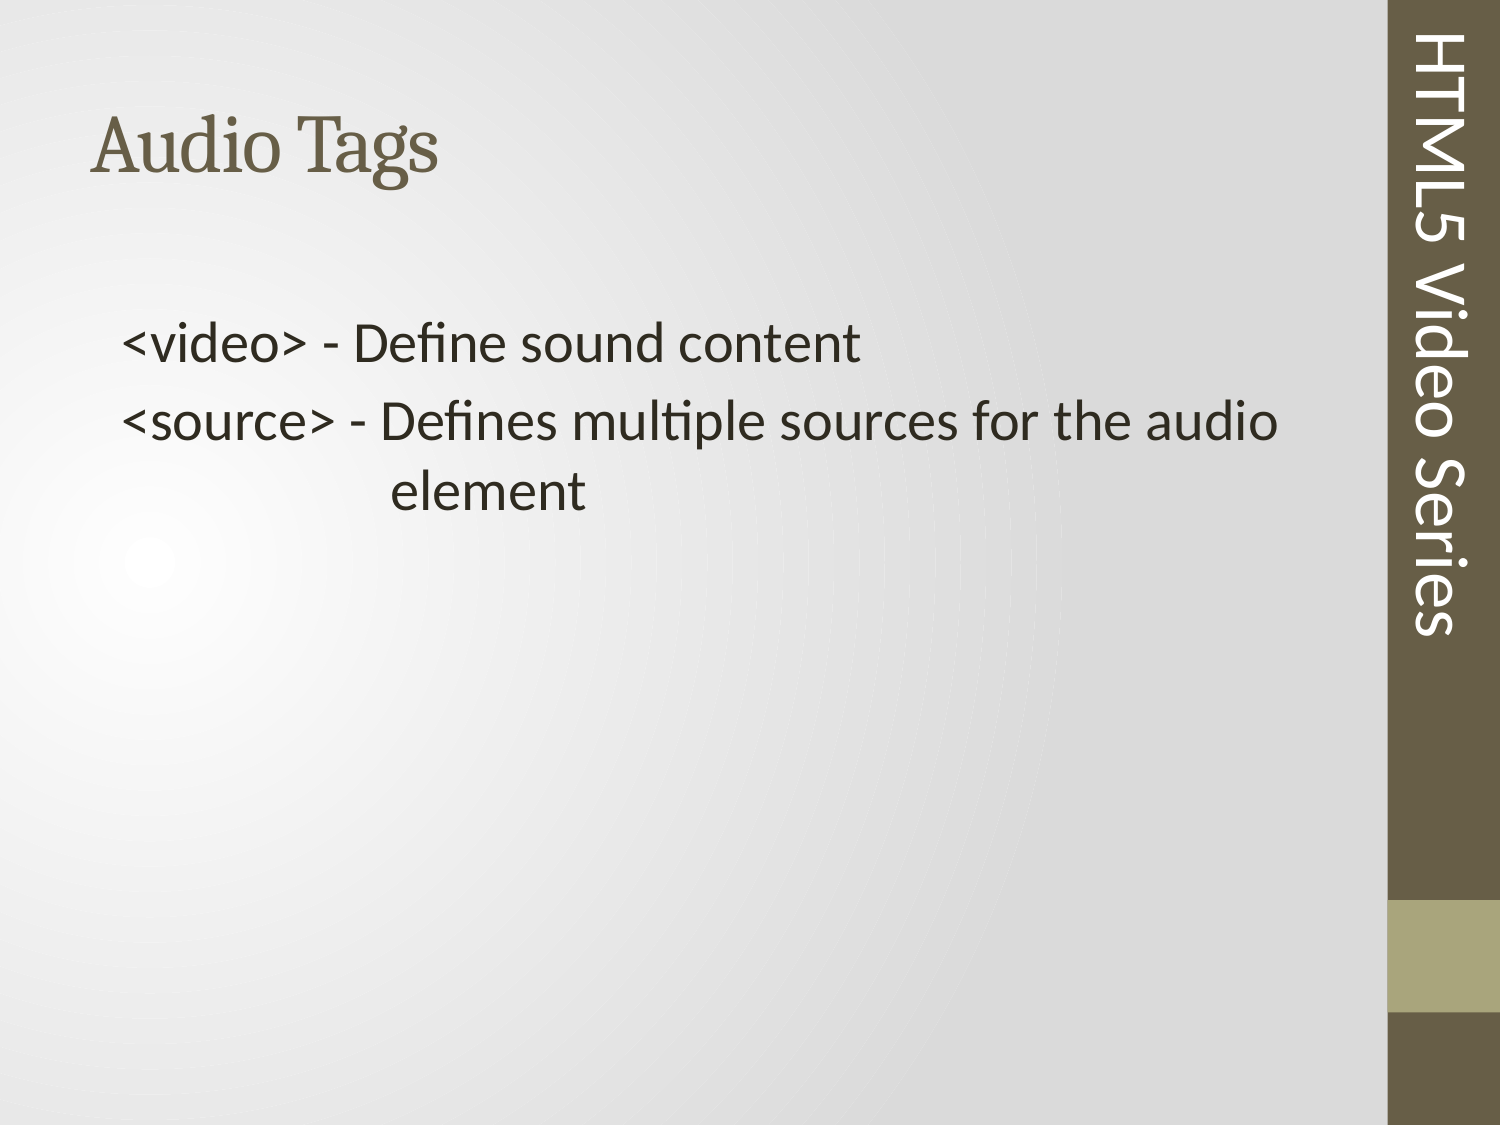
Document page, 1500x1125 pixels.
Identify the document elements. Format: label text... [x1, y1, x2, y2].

text_box HTML5 Video Series [1393, 15, 1499, 654]
list <video> - Define sound content <source> - Defines multiple sources for the audio element [87, 296, 1338, 1085]
title Audio Tags [75, 45, 1325, 233]
